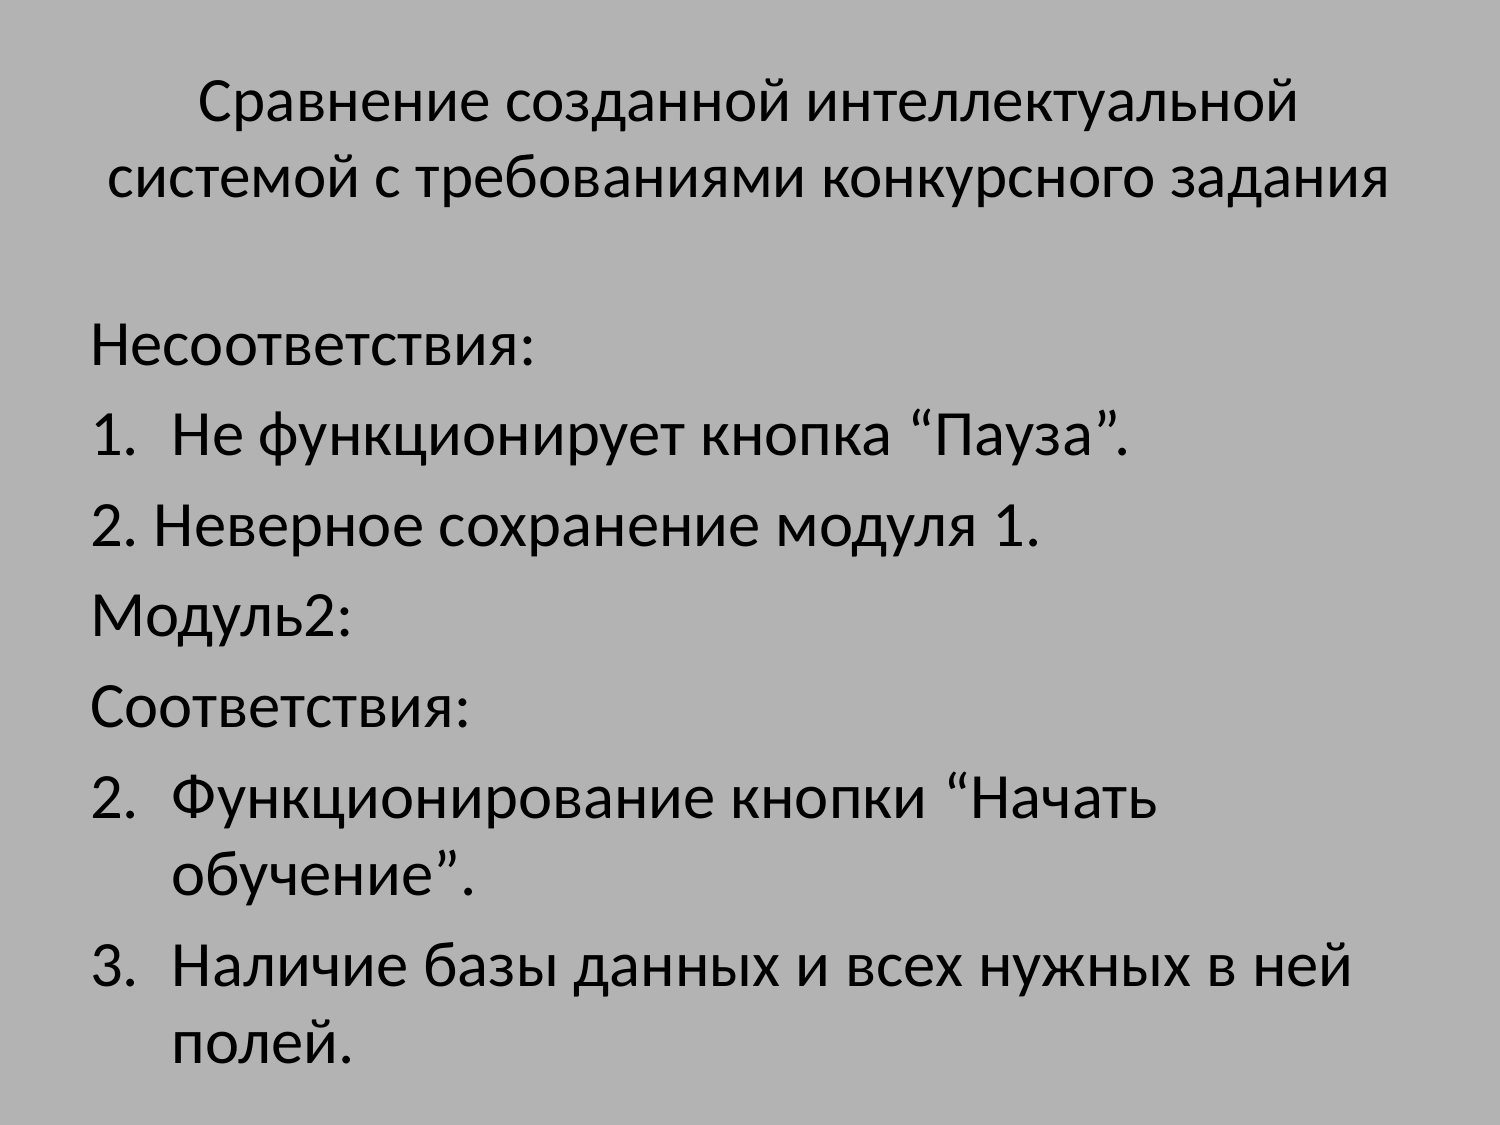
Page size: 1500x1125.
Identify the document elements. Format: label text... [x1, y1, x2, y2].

list Несоответствия: Не функционирует кнопка “Пауза”. 2. Неверное сохранение модуля 1. Модуль2: Соответствия: Функционирование кнопки “Начать обучение”. Наличие базы данных и всех нужных в ней полей. [75, 292, 1425, 1090]
title Сравнение созданной интеллектуальной системой с требованиями конкурсного задания [75, 45, 1425, 223]
